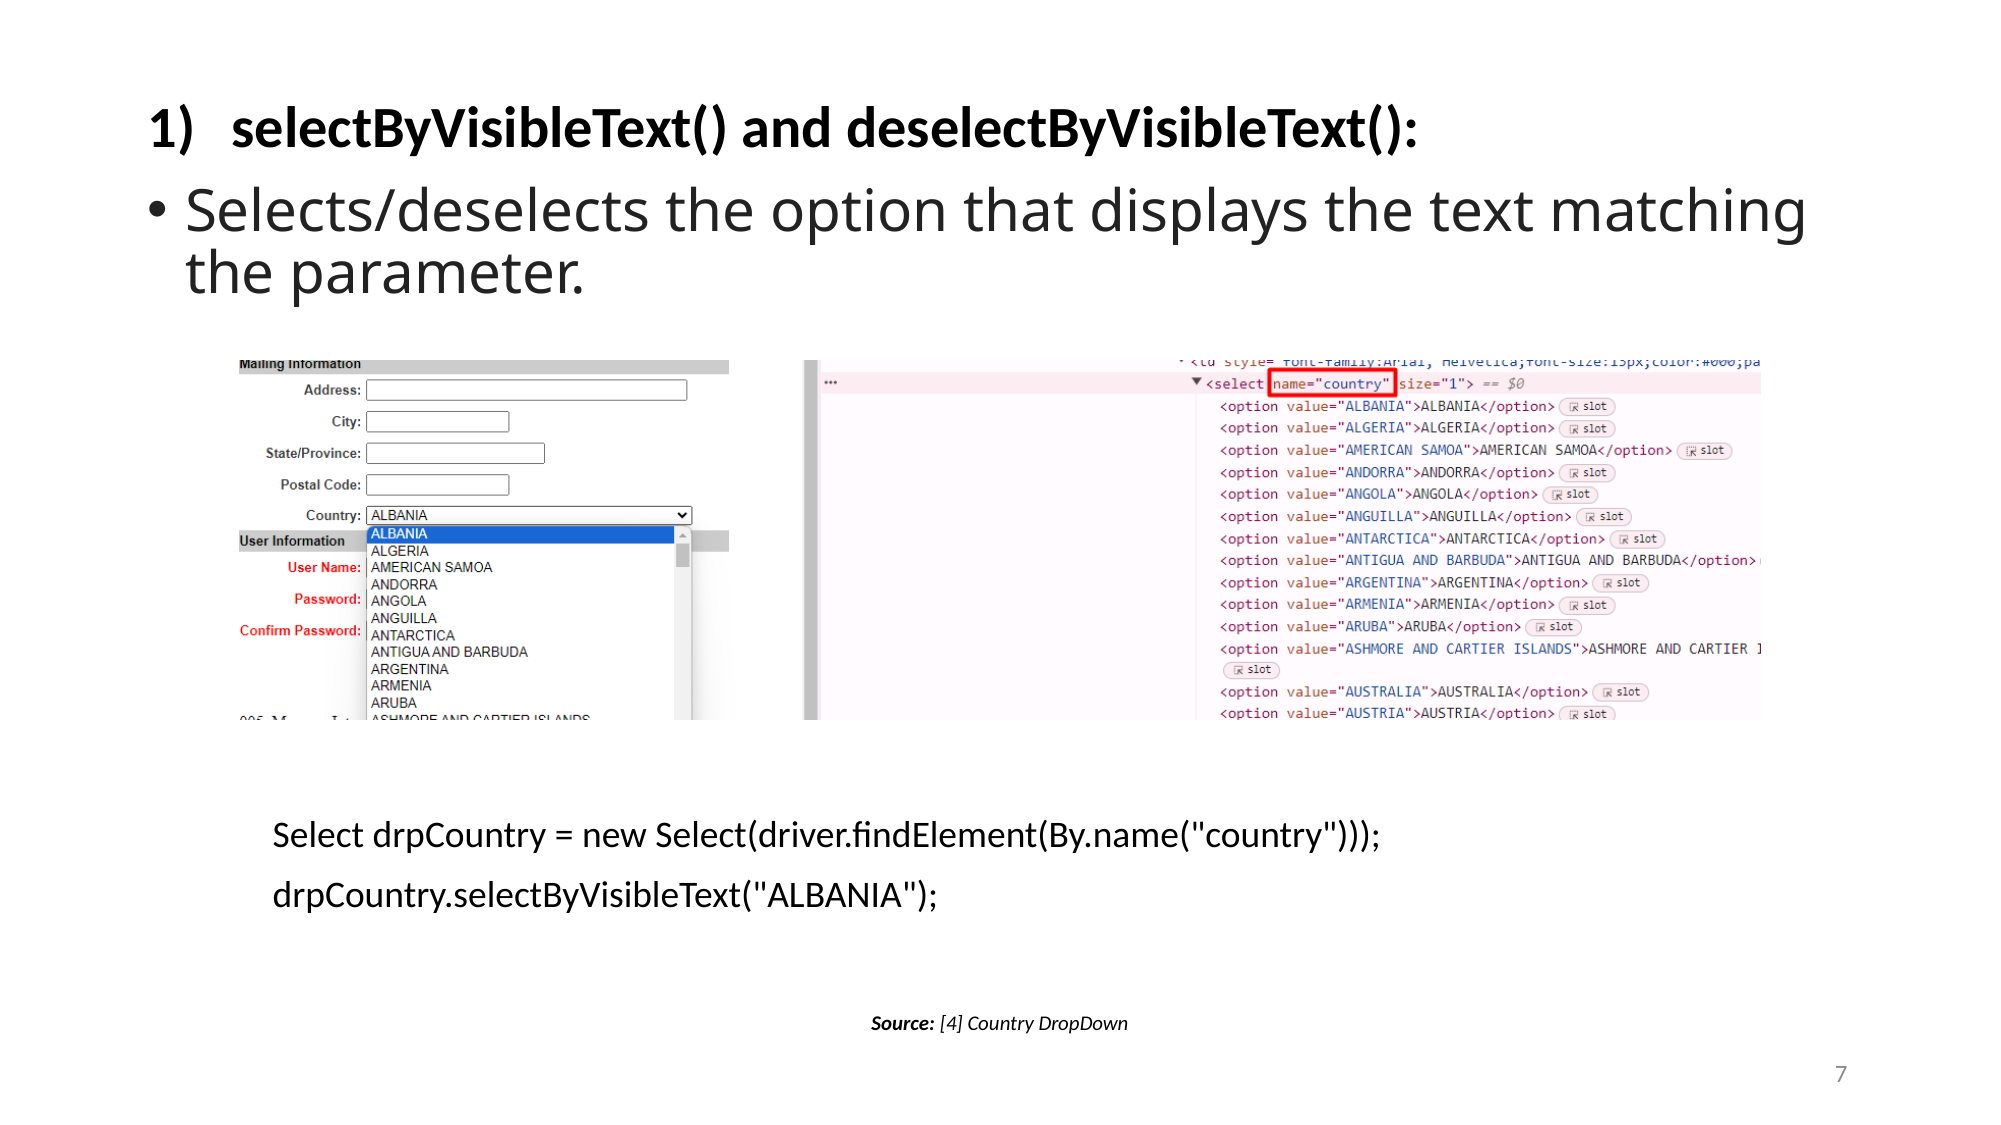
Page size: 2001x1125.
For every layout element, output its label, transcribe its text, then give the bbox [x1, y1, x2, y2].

slide_number 7 [1412, 1042, 1863, 1103]
text_box Select drpCountry = new Select(driver.findElement(By.name("country"))); [257, 802, 1742, 863]
text_box drpCountry.selectByVisibleText("ALBANIA"); [258, 863, 1258, 968]
list selectByVisibleText() and deselectByVisibleText(): Selects/deselects the option that displays the text matching the parameter. [132, 89, 1858, 804]
picture [239, 360, 1761, 720]
text_box Source: [4] Country DropDown [500, 1002, 1500, 1043]
